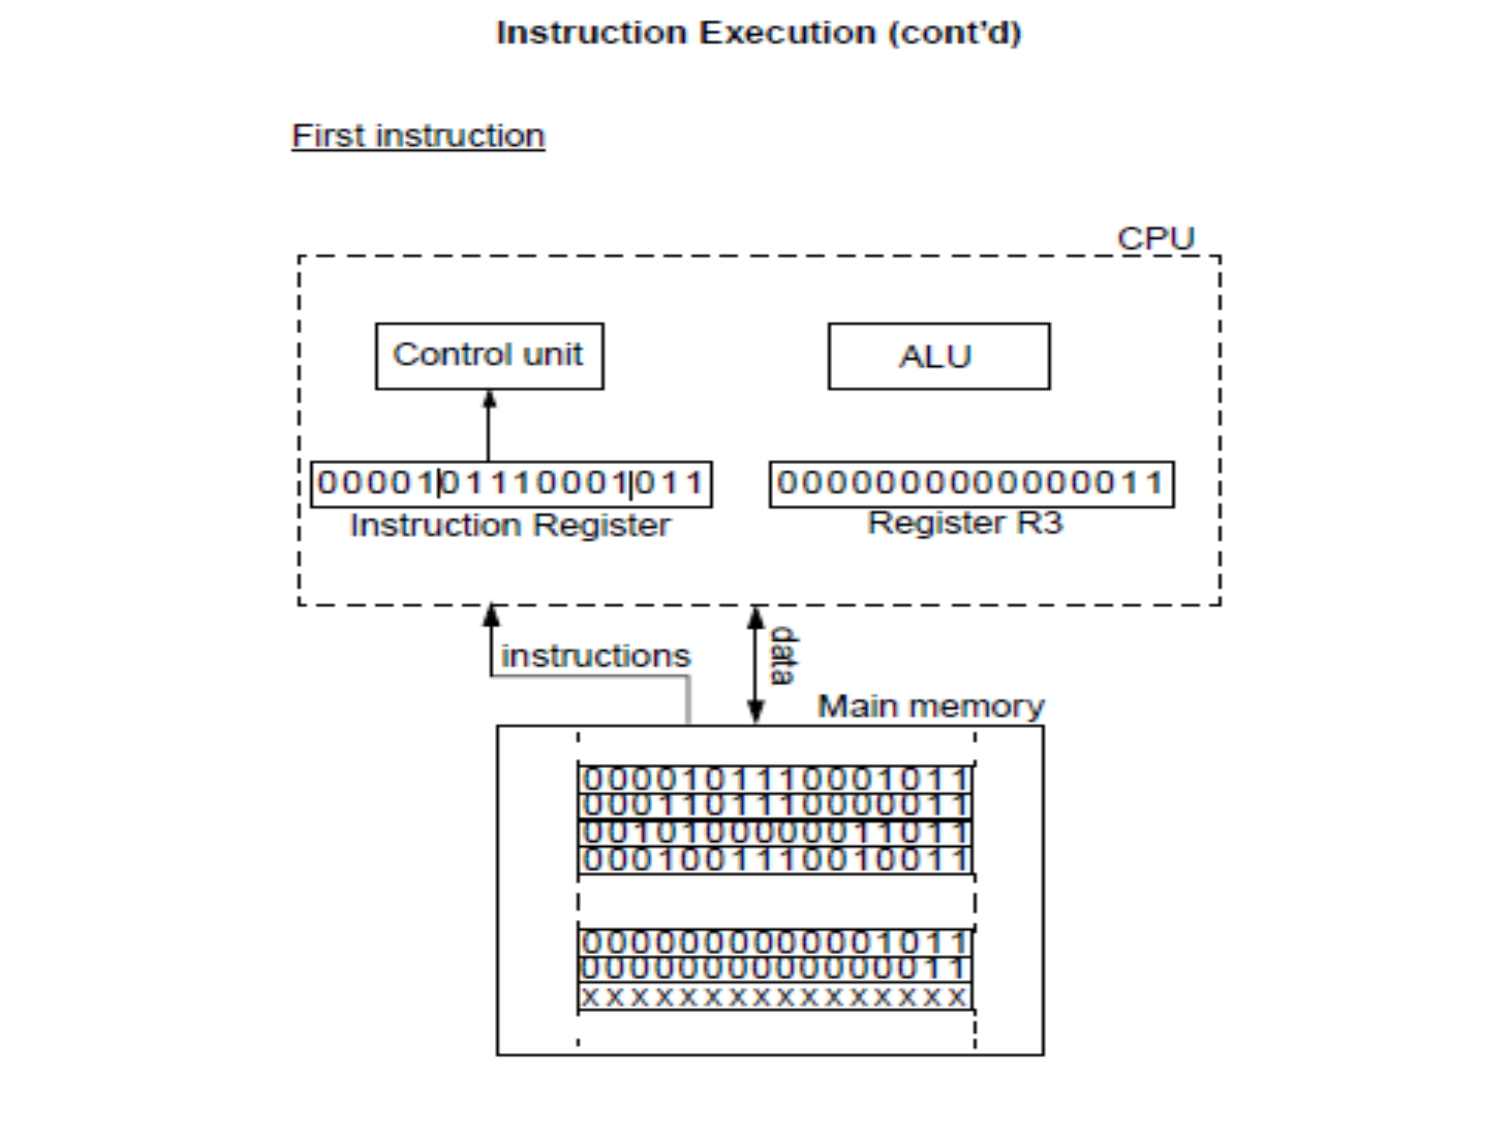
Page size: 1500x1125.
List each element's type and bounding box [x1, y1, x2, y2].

picture [249, 0, 1263, 1125]
